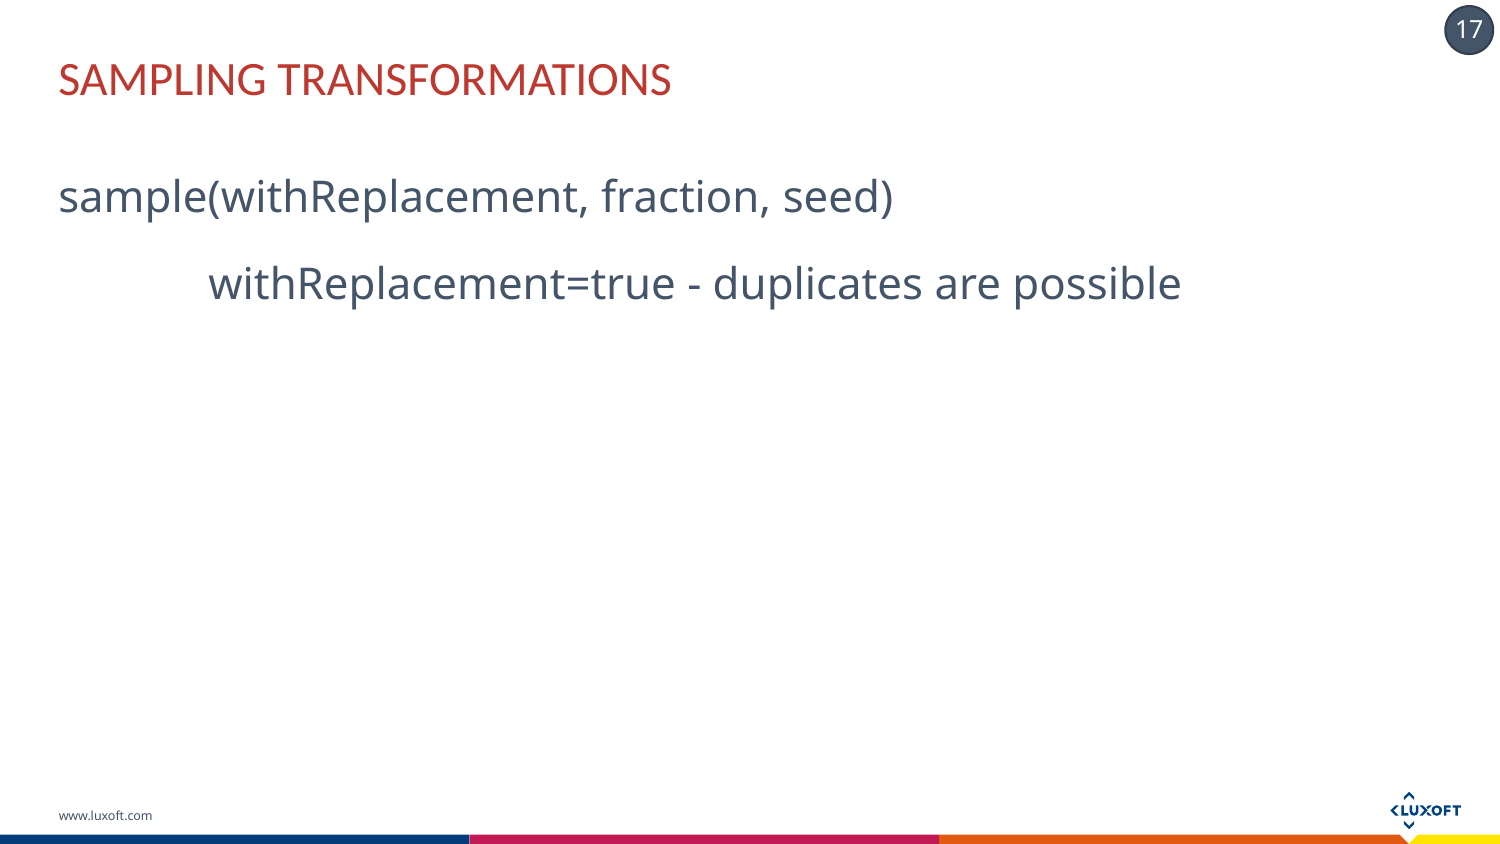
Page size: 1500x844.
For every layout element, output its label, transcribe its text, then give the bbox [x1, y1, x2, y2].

title SAMPLING TRANSFORMATIONS [47, 44, 1457, 107]
list sample(withReplacement, fraction, seed) withReplacement=true - duplicates are possible [47, 147, 1457, 764]
